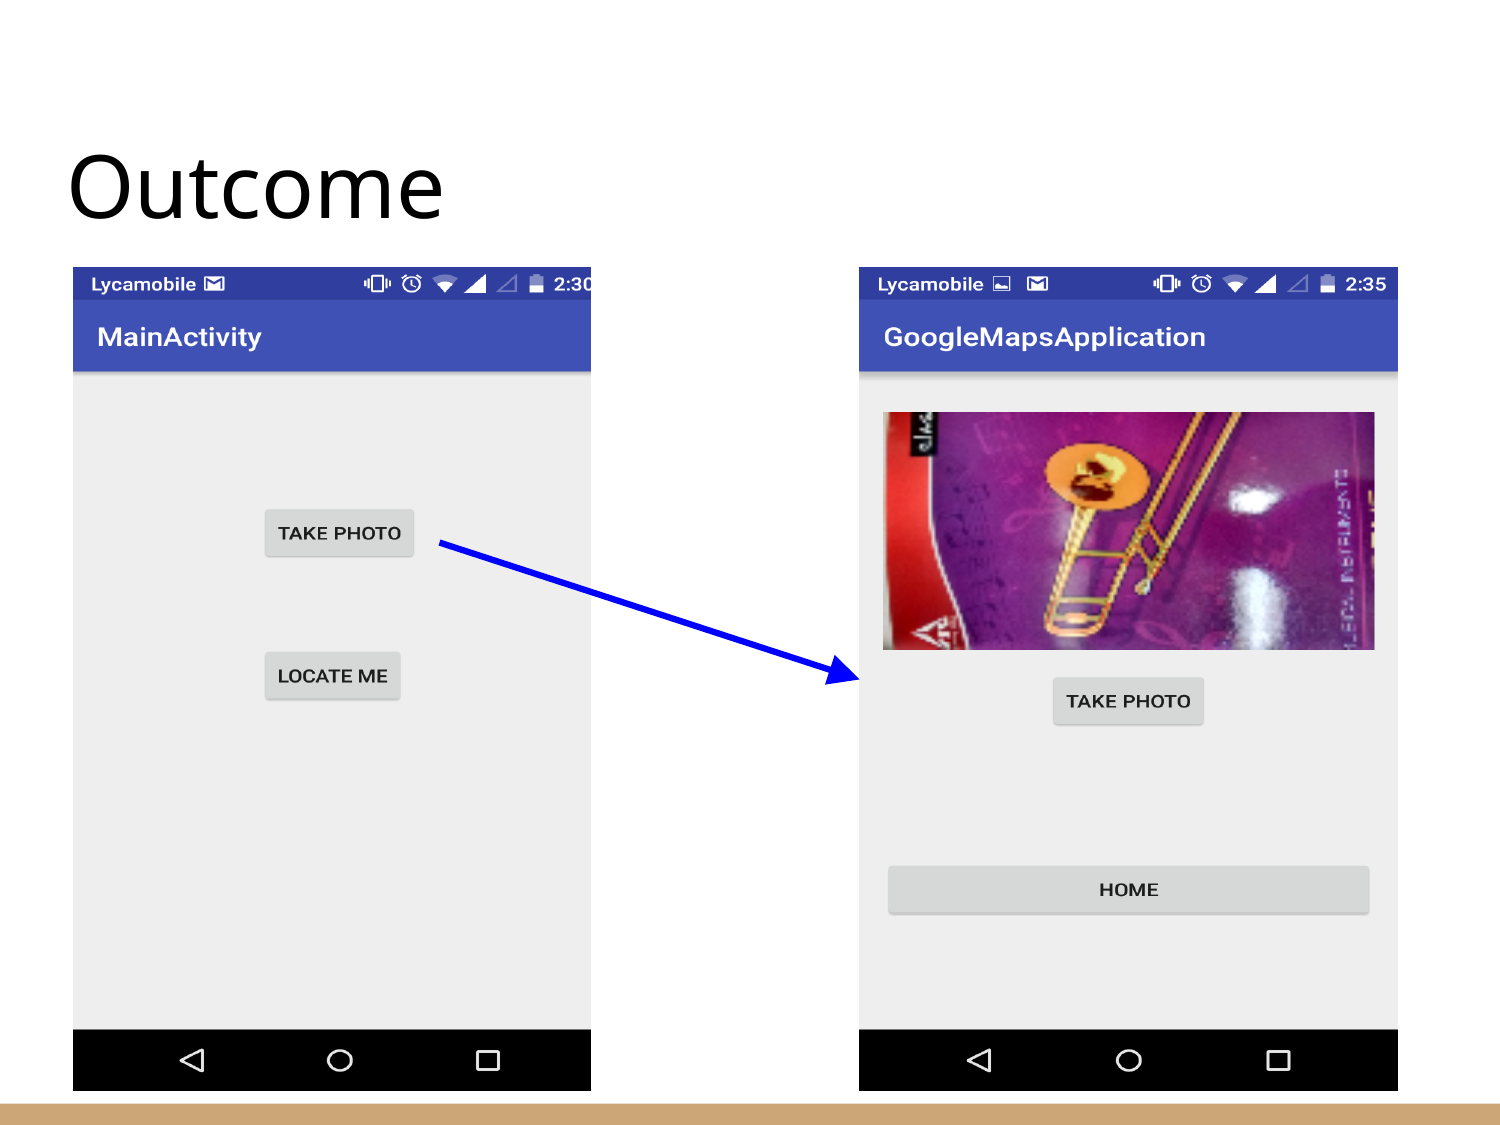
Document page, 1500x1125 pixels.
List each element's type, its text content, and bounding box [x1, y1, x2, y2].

title Outcome [51, 69, 1449, 251]
picture [859, 267, 1399, 1092]
picture [72, 267, 591, 1092]
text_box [439, 542, 860, 680]
